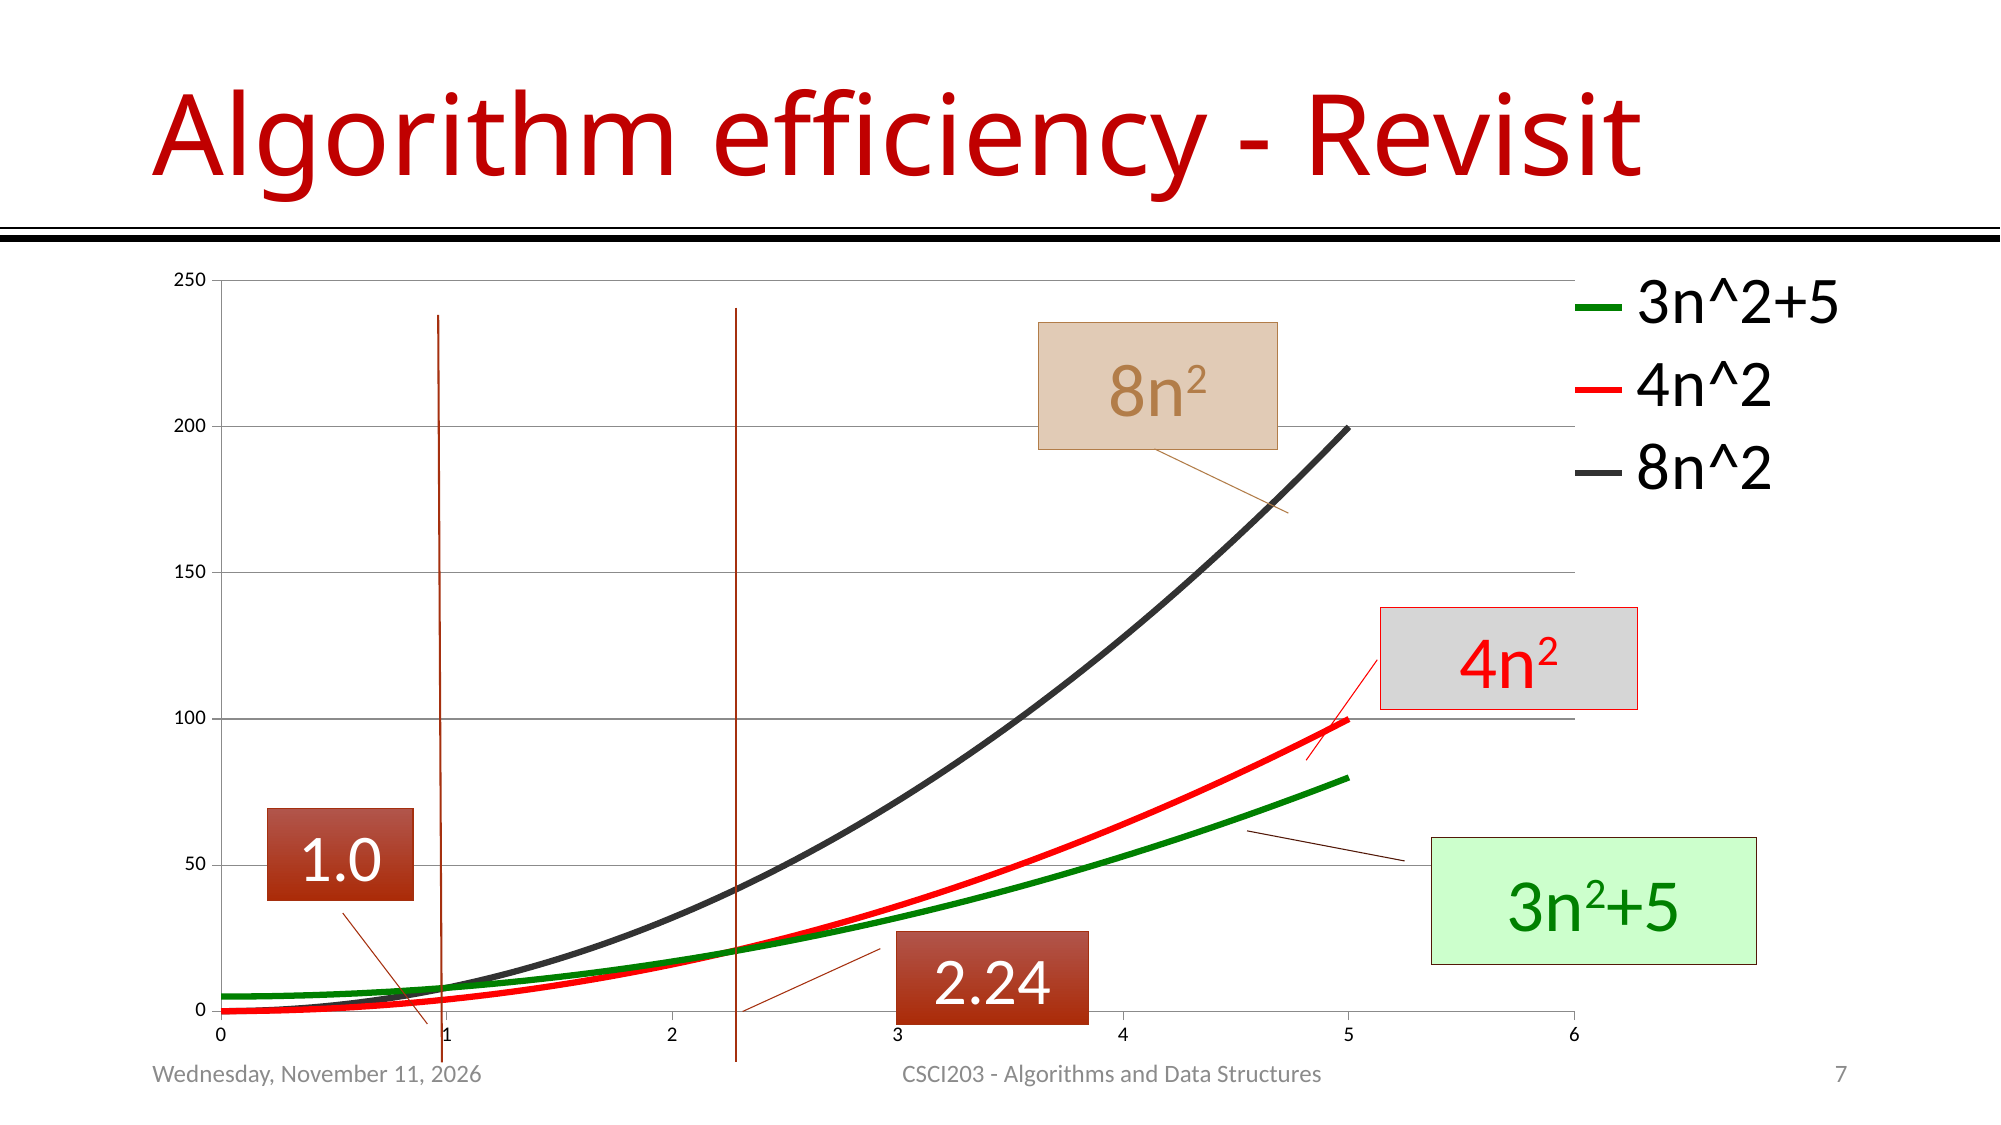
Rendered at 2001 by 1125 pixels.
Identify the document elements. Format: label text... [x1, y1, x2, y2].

slide_number 7 [1412, 1063, 1863, 1103]
footer CSCI203 - Algorithms and Data Structures [662, 1063, 1338, 1103]
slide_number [137, 1063, 588, 1103]
title Algorithm efficiency - Revisit [137, 59, 1863, 218]
chart [137, 254, 1940, 1063]
